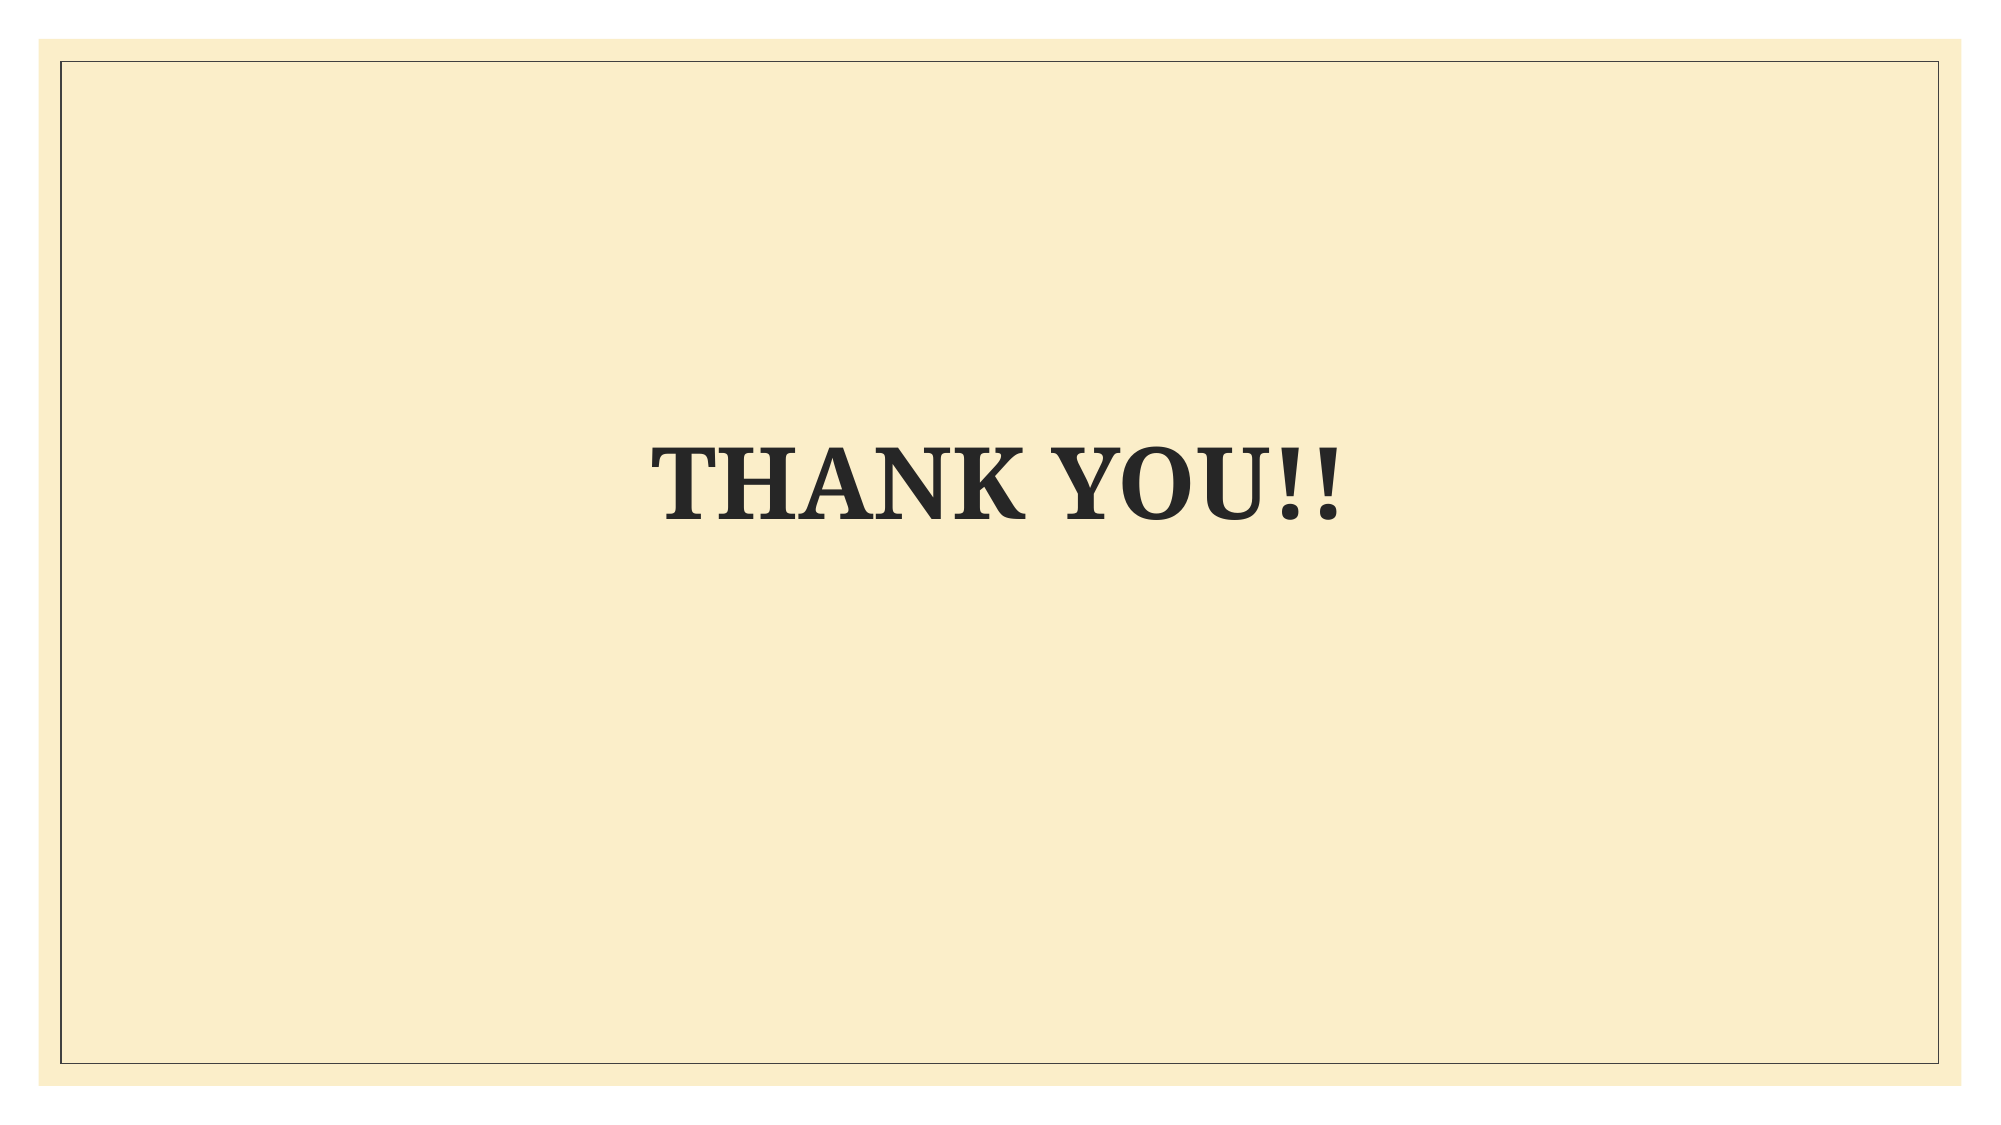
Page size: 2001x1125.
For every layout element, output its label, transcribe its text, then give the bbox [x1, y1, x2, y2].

title THANK YOU!! [174, 304, 1825, 671]
